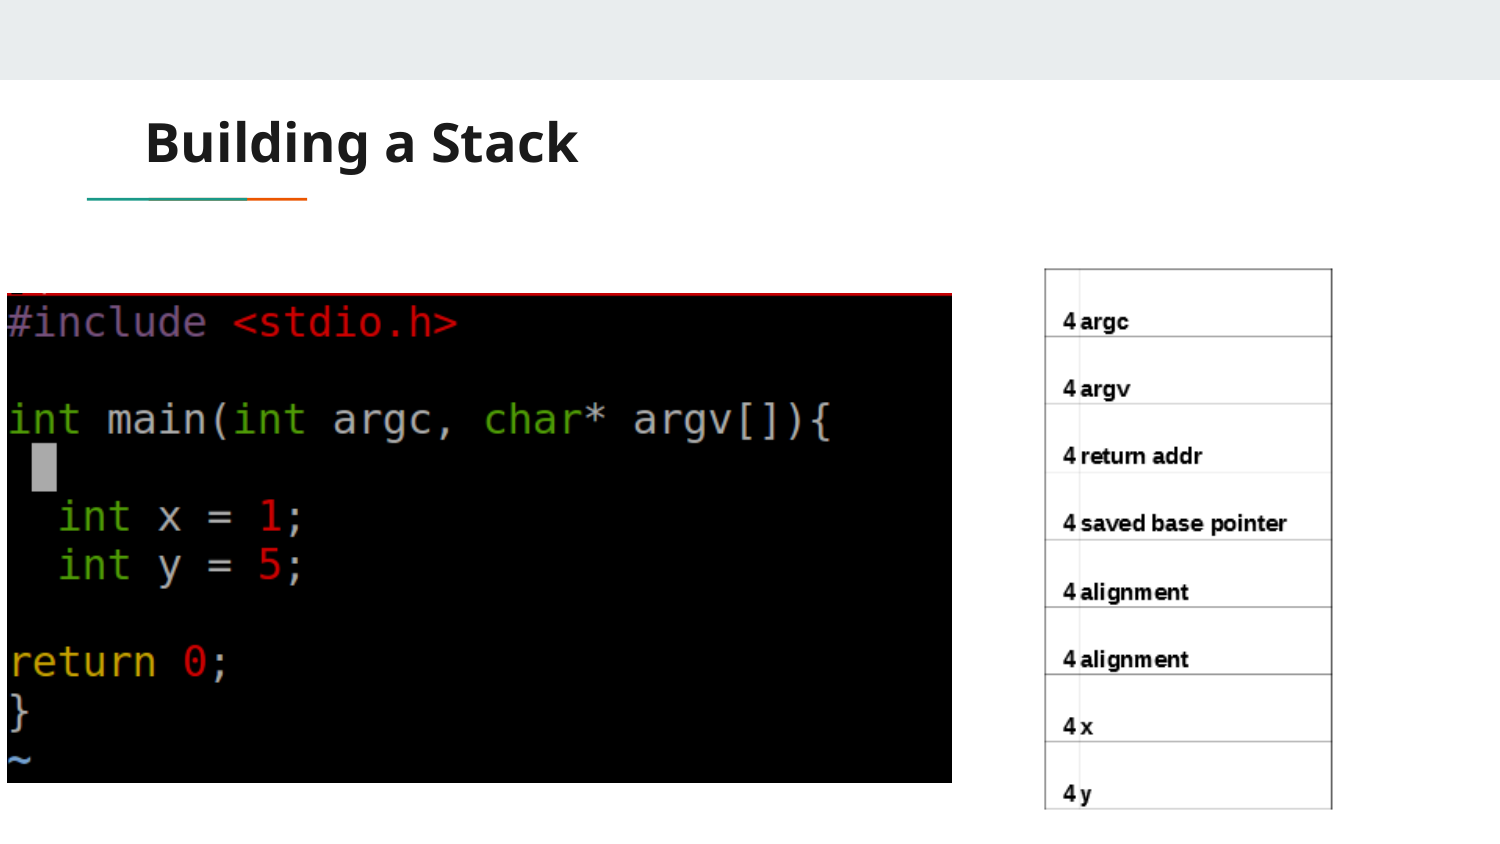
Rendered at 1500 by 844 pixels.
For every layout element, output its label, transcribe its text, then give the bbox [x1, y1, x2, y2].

picture [1040, 263, 1340, 813]
title Building a Stack [129, 93, 1391, 182]
picture [7, 293, 952, 784]
